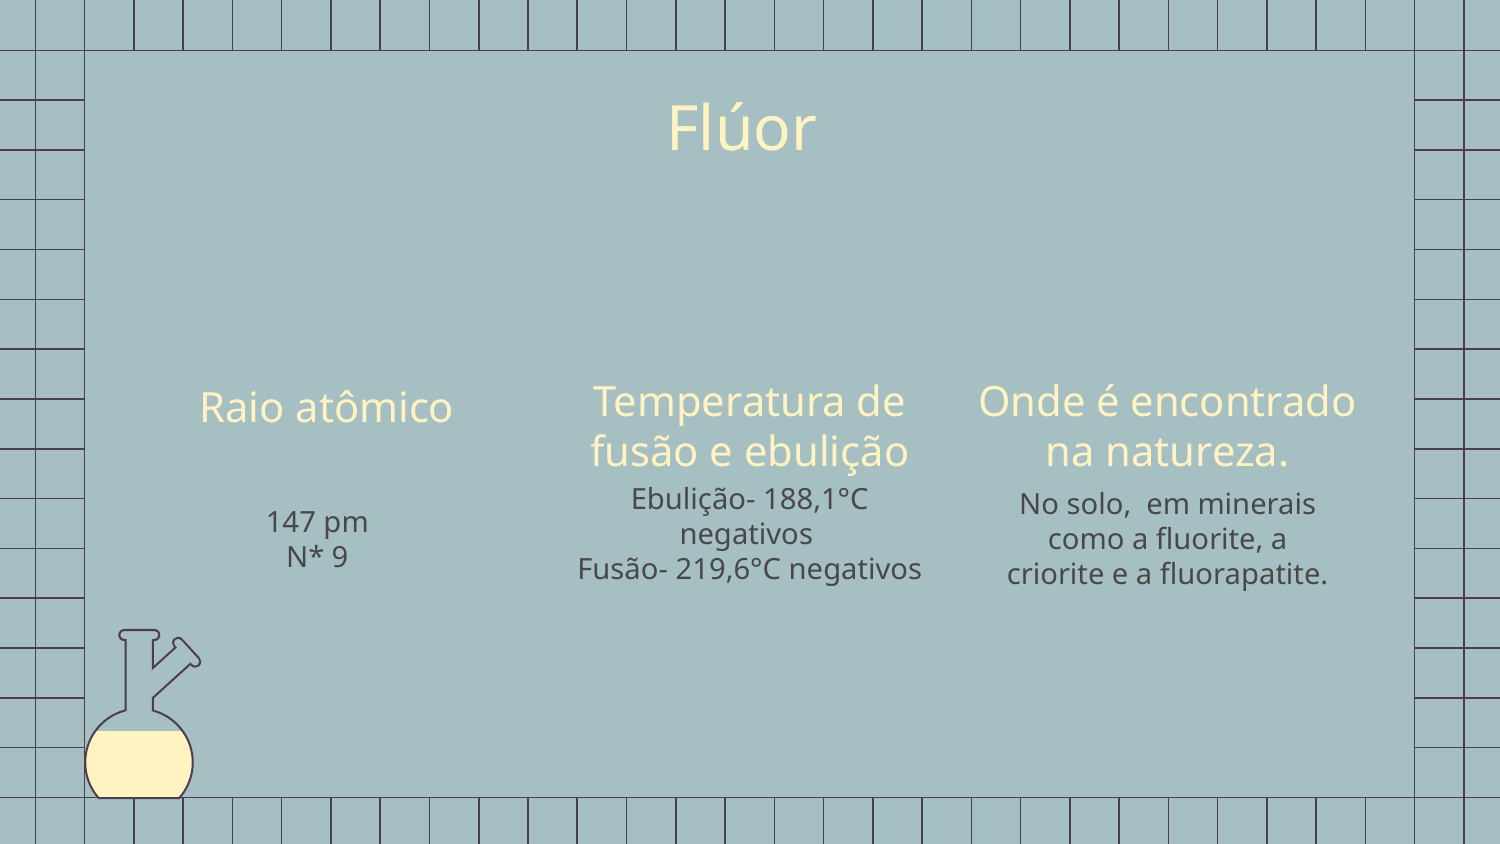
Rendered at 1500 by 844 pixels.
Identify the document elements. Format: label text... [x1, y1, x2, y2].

subtitle Ebulição- 188,1°C negativos Fusão- 219,6°C negativos [556, 478, 944, 588]
title Raio atômico [153, 370, 511, 443]
subtitle No solo, em minerais como a fluorite, a criorite e a fluorapatite. [989, 483, 1347, 593]
title Onde é encontrado na natureza. [958, 406, 1377, 444]
subtitle 147 pm N* 9 [138, 483, 496, 593]
title Flúor [118, 72, 1382, 167]
title Temperatura de fusão e ebulição [571, 388, 929, 461]
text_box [83, 628, 202, 800]
